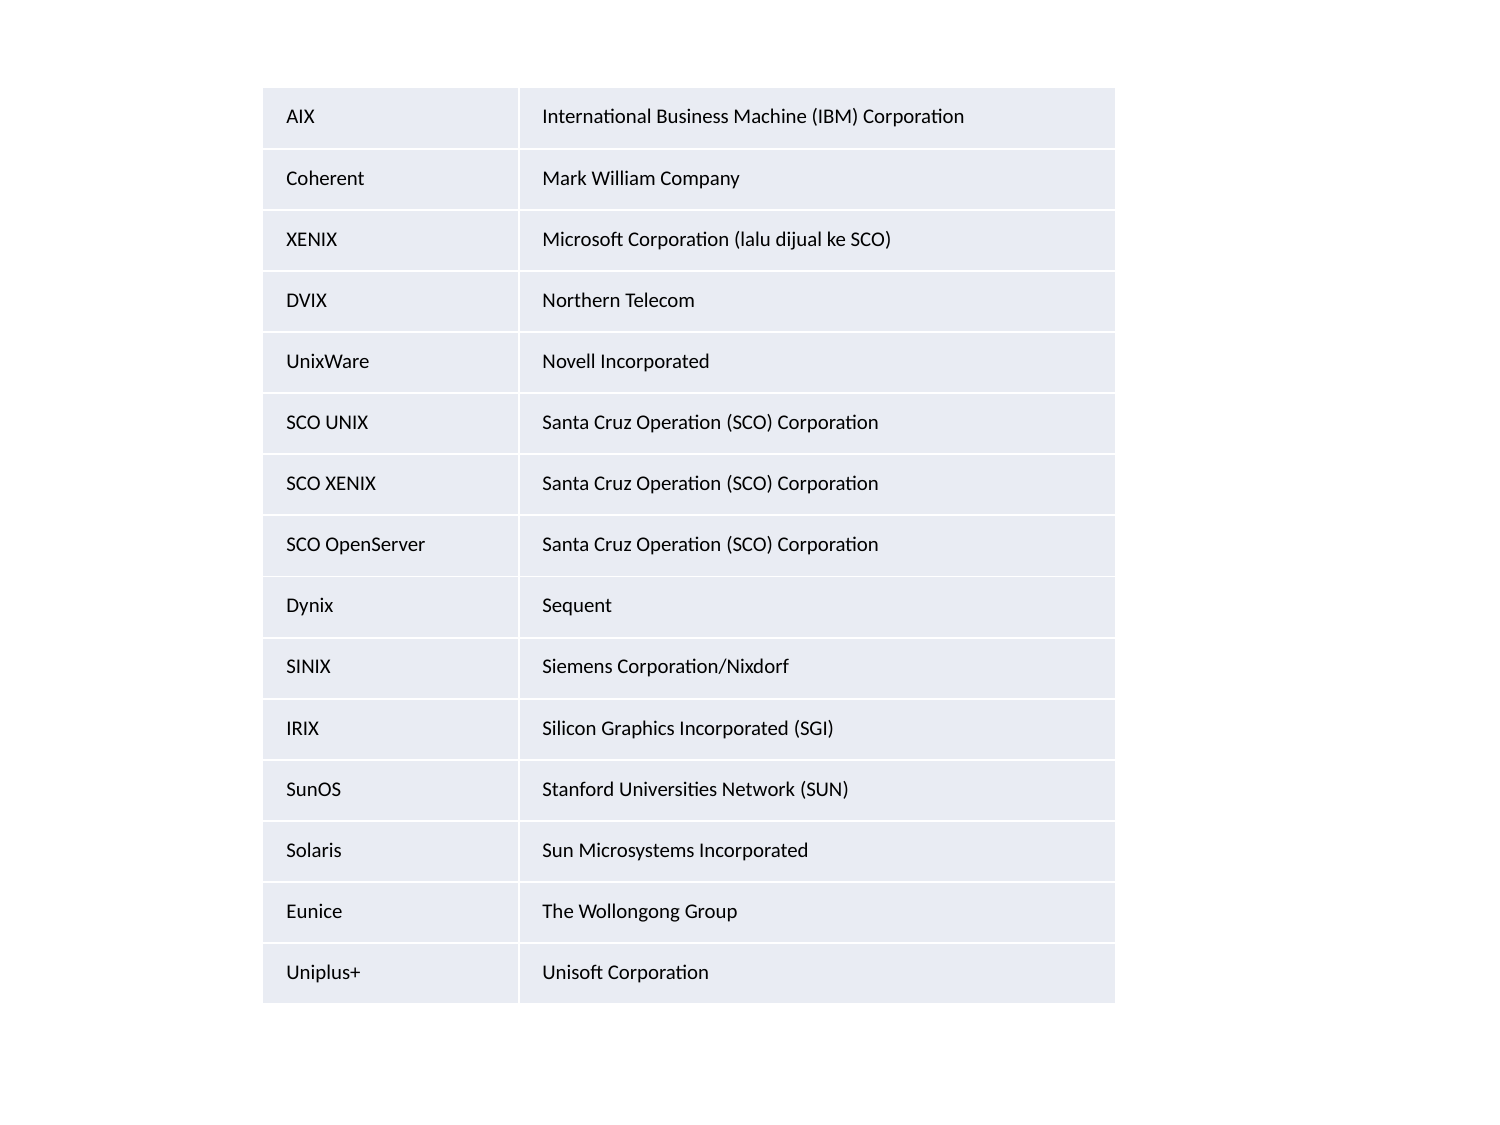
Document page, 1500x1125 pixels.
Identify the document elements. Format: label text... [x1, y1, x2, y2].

table_header AIX [263, 88, 518, 148]
table_cell Sun Microsystems Incorporated [520, 822, 1115, 881]
table_header International Business Machine (IBM) Corporation [520, 88, 1115, 148]
table_cell SunOS [263, 761, 518, 820]
table_cell Mark William Company [520, 150, 1115, 209]
table_cell SCO XENIX [263, 455, 518, 514]
table_cell SINIX [263, 639, 518, 698]
table_cell Novell Incorporated [520, 333, 1115, 392]
table_cell Siemens Corporation/Nixdorf [520, 639, 1115, 698]
table_cell Coherent [263, 150, 518, 209]
table_cell Dynix [263, 577, 518, 637]
table_cell The Wollongong Group [520, 883, 1115, 942]
table_cell Santa Cruz Operation (SCO) Corporation [520, 455, 1115, 514]
table_cell UnixWare [263, 333, 518, 392]
table_cell Uniplus+ [263, 944, 518, 1003]
table_cell SCO OpenServer [263, 516, 518, 576]
table_cell Stanford Universities Network (SUN) [520, 761, 1115, 820]
table_cell Sequent [520, 577, 1115, 637]
table_cell Santa Cruz Operation (SCO) Corporation [520, 516, 1115, 576]
table_cell IRIX [263, 700, 518, 759]
table_cell Unisoft Corporation [520, 944, 1115, 1003]
table_cell Solaris [263, 822, 518, 881]
table_cell Microsoft Corporation (lalu dijual ke SCO) [520, 211, 1115, 270]
table_cell Silicon Graphics Incorporated (SGI) [520, 700, 1115, 759]
table_cell Northern Telecom [520, 272, 1115, 331]
table_cell Eunice [263, 883, 518, 942]
table_cell SCO UNIX [263, 394, 518, 453]
table_cell DVIX [263, 272, 518, 331]
table_cell XENIX [263, 211, 518, 270]
table_cell Santa Cruz Operation (SCO) Corporation [520, 394, 1115, 453]
